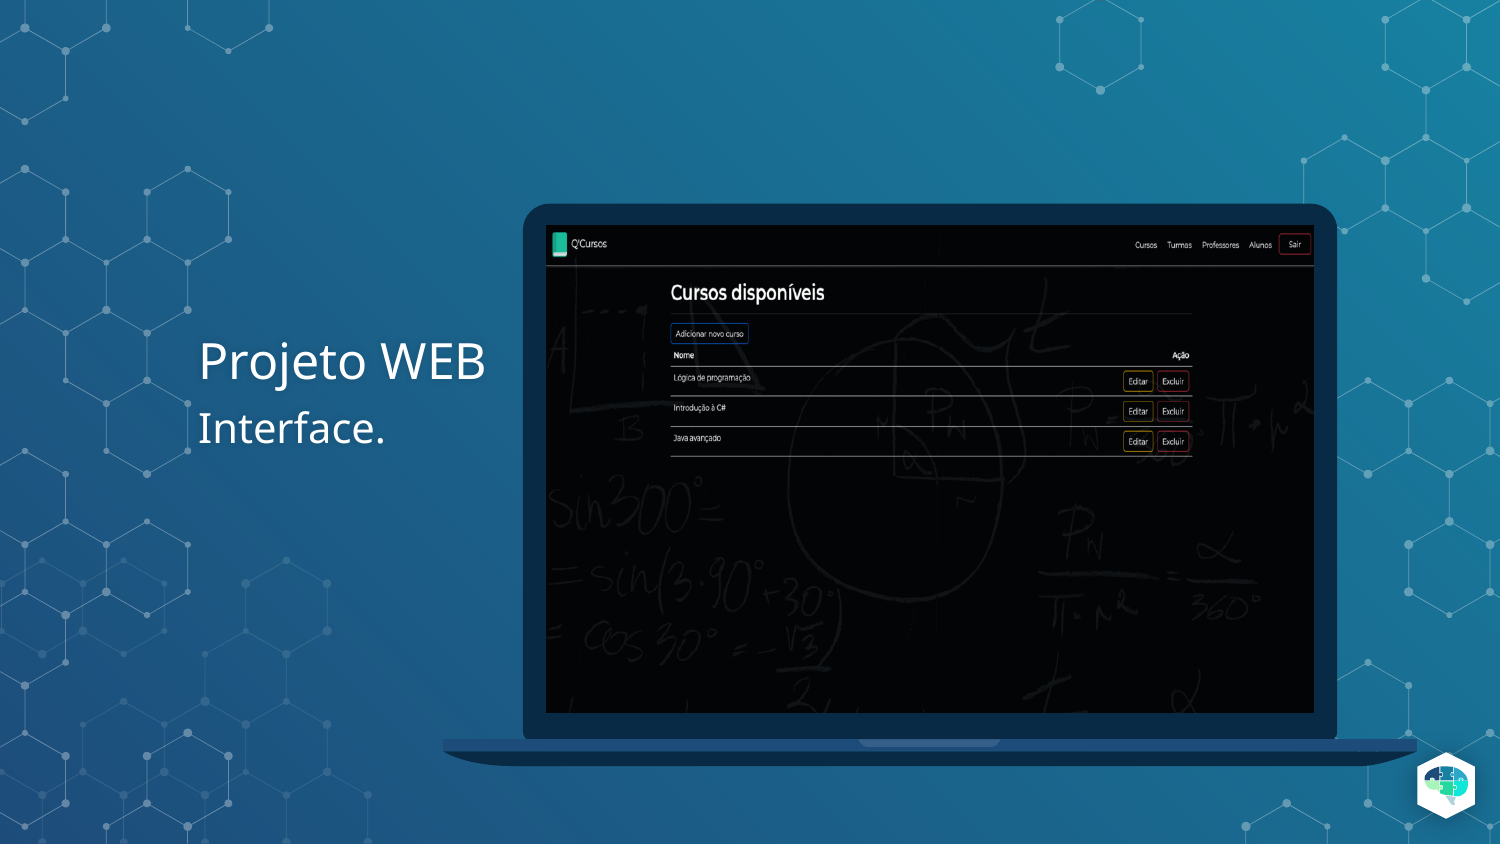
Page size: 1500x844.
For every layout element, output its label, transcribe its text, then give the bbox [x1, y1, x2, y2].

slide_number [1417, 752, 1475, 819]
list Projeto WEB Interface. [198, 61, 1180, 783]
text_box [443, 203, 1418, 767]
picture [546, 225, 1314, 713]
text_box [1423, 765, 1469, 806]
